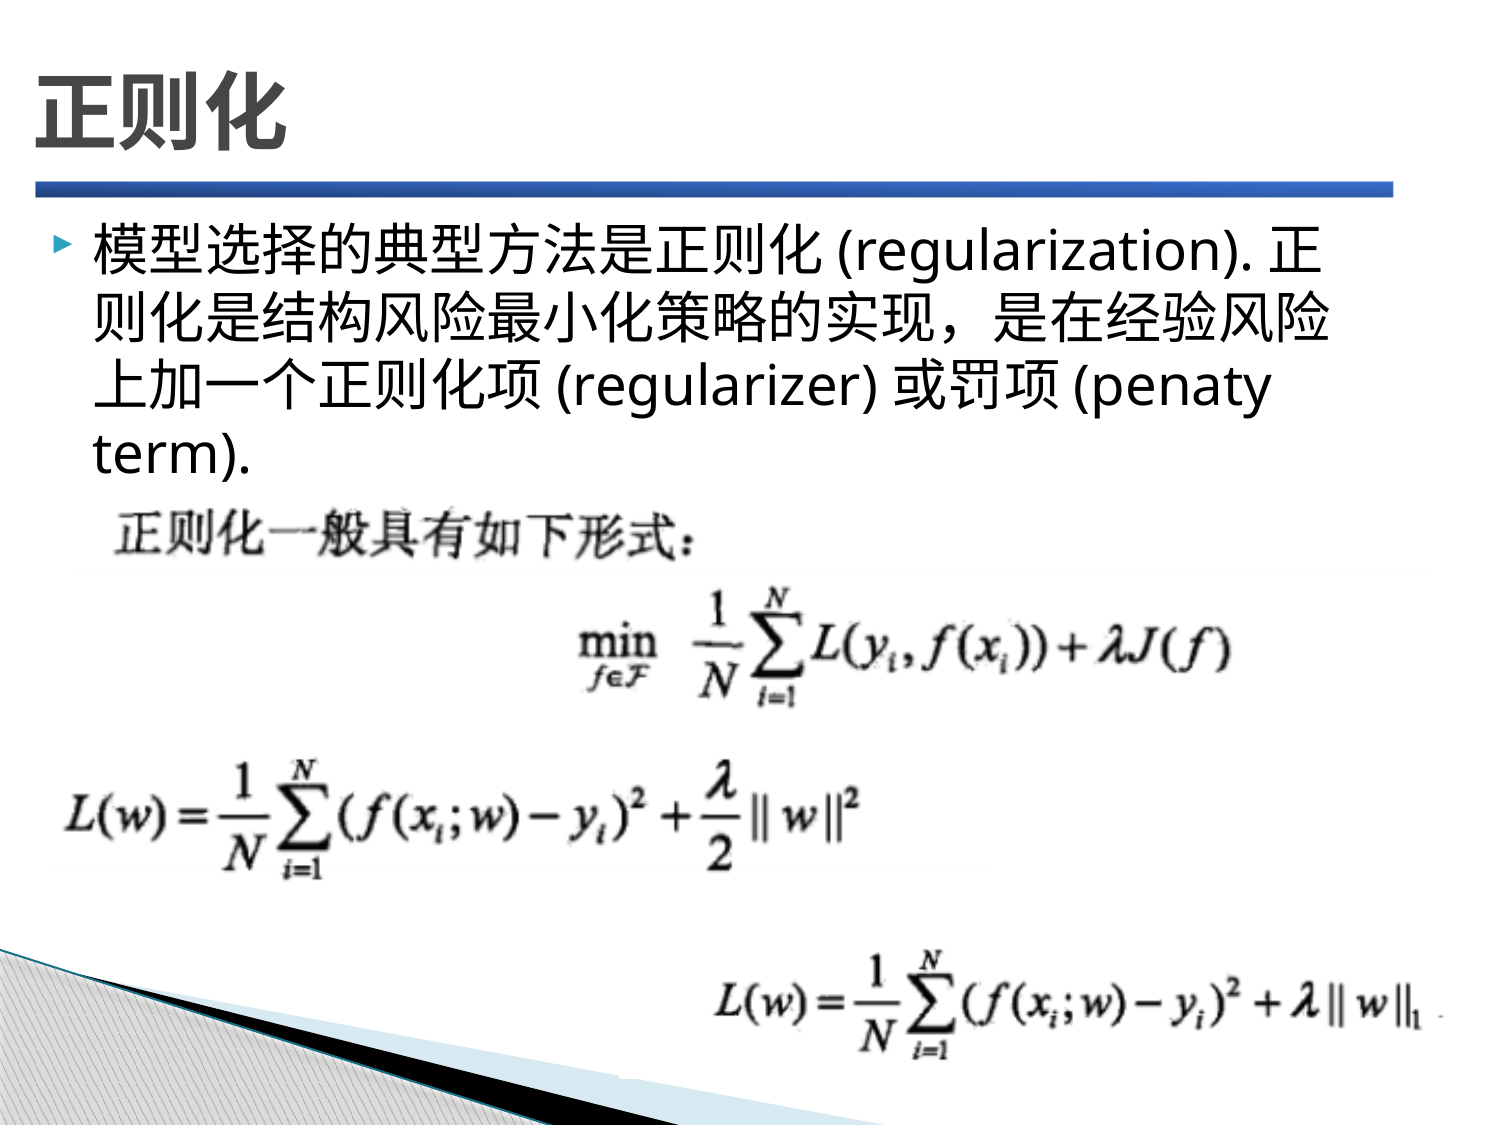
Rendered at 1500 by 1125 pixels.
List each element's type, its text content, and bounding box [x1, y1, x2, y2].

picture [45, 744, 989, 894]
title 正则化 [17, 15, 1368, 203]
picture [68, 499, 1432, 728]
list 模型选择的典型方法是正则化(regularization).正则化是结构风险最小化策略的实现，是在经验风险上加一个正则化项(regularizer)或罚项(penaty term). [17, 207, 1368, 950]
picture [619, 949, 1500, 1079]
picture [31, 158, 1406, 212]
